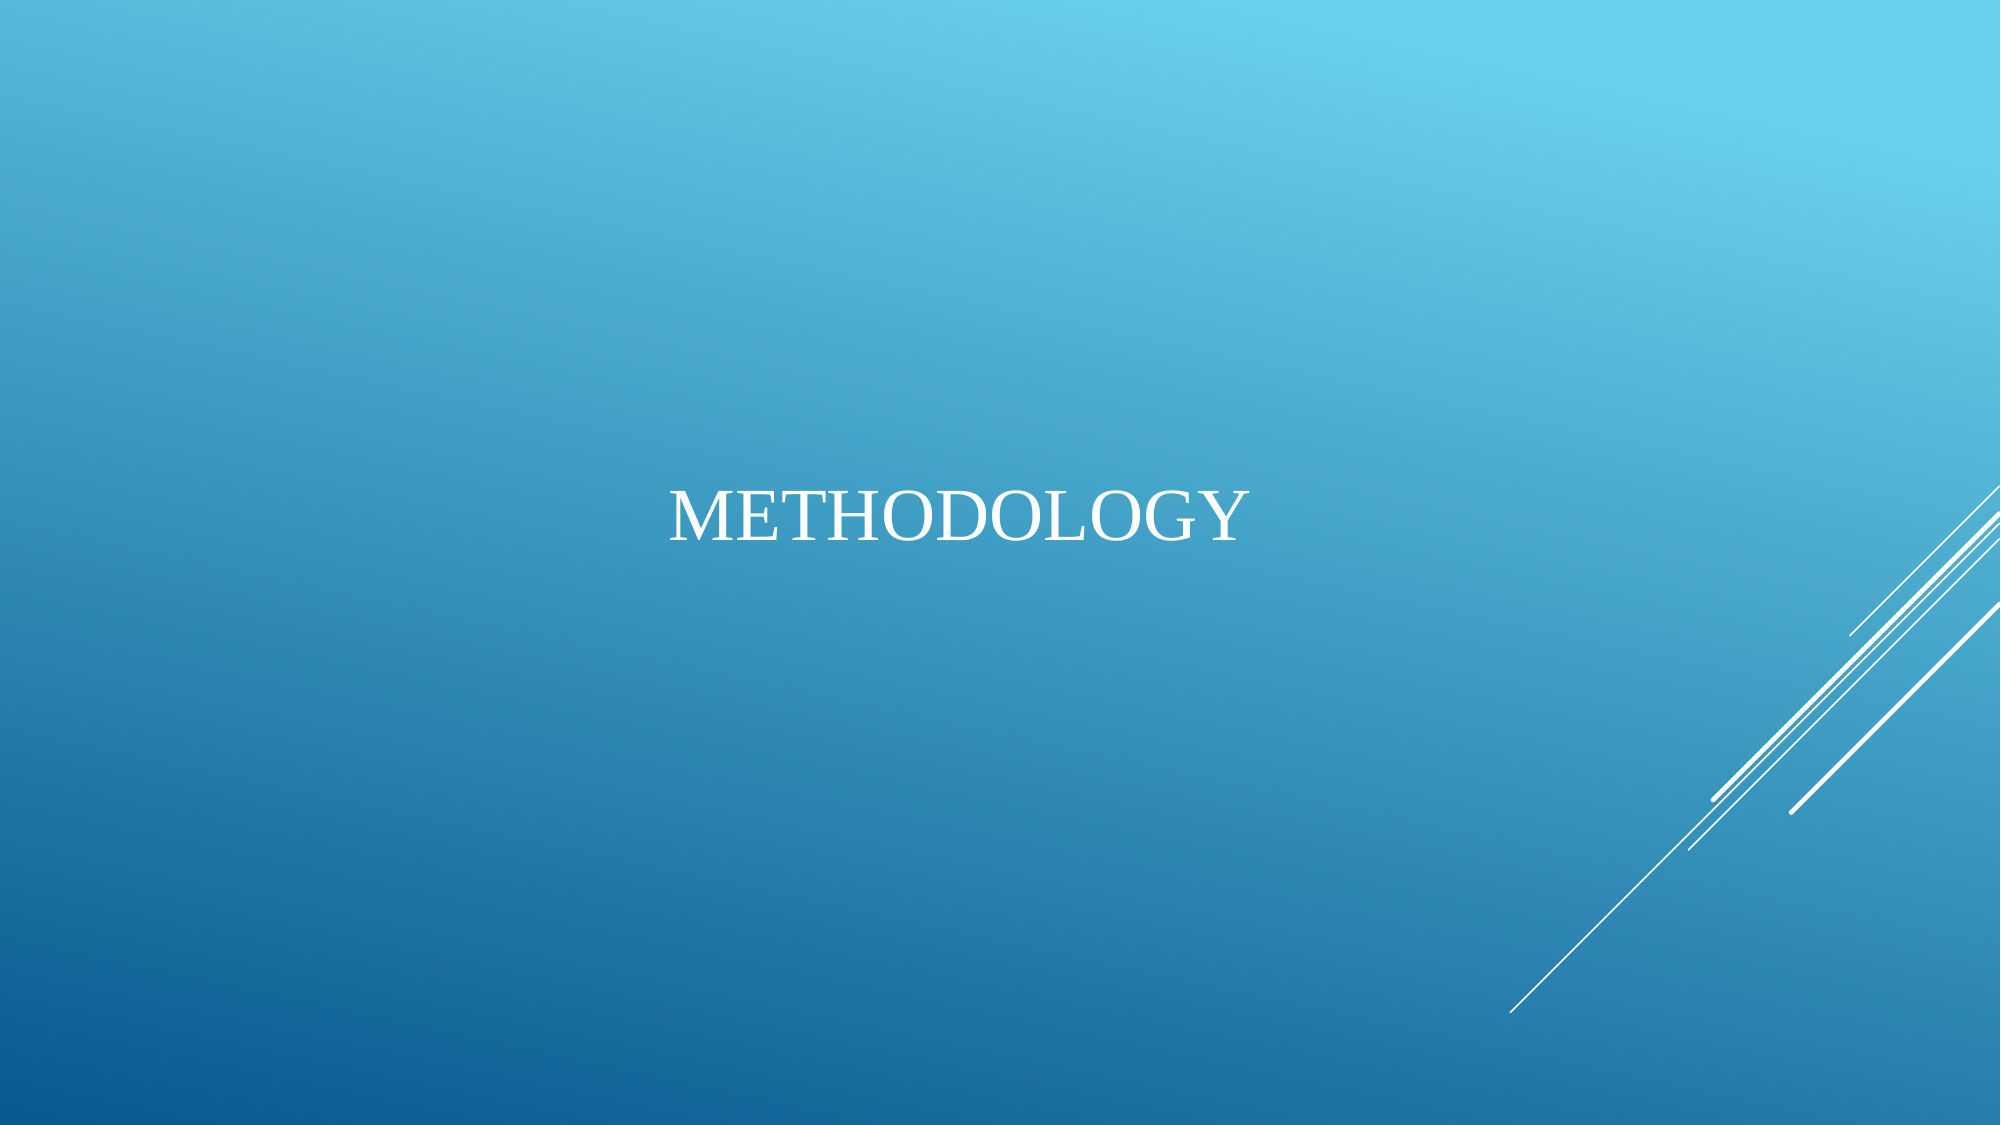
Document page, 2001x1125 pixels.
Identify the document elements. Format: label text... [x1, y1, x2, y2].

title methodology [260, 386, 1661, 634]
